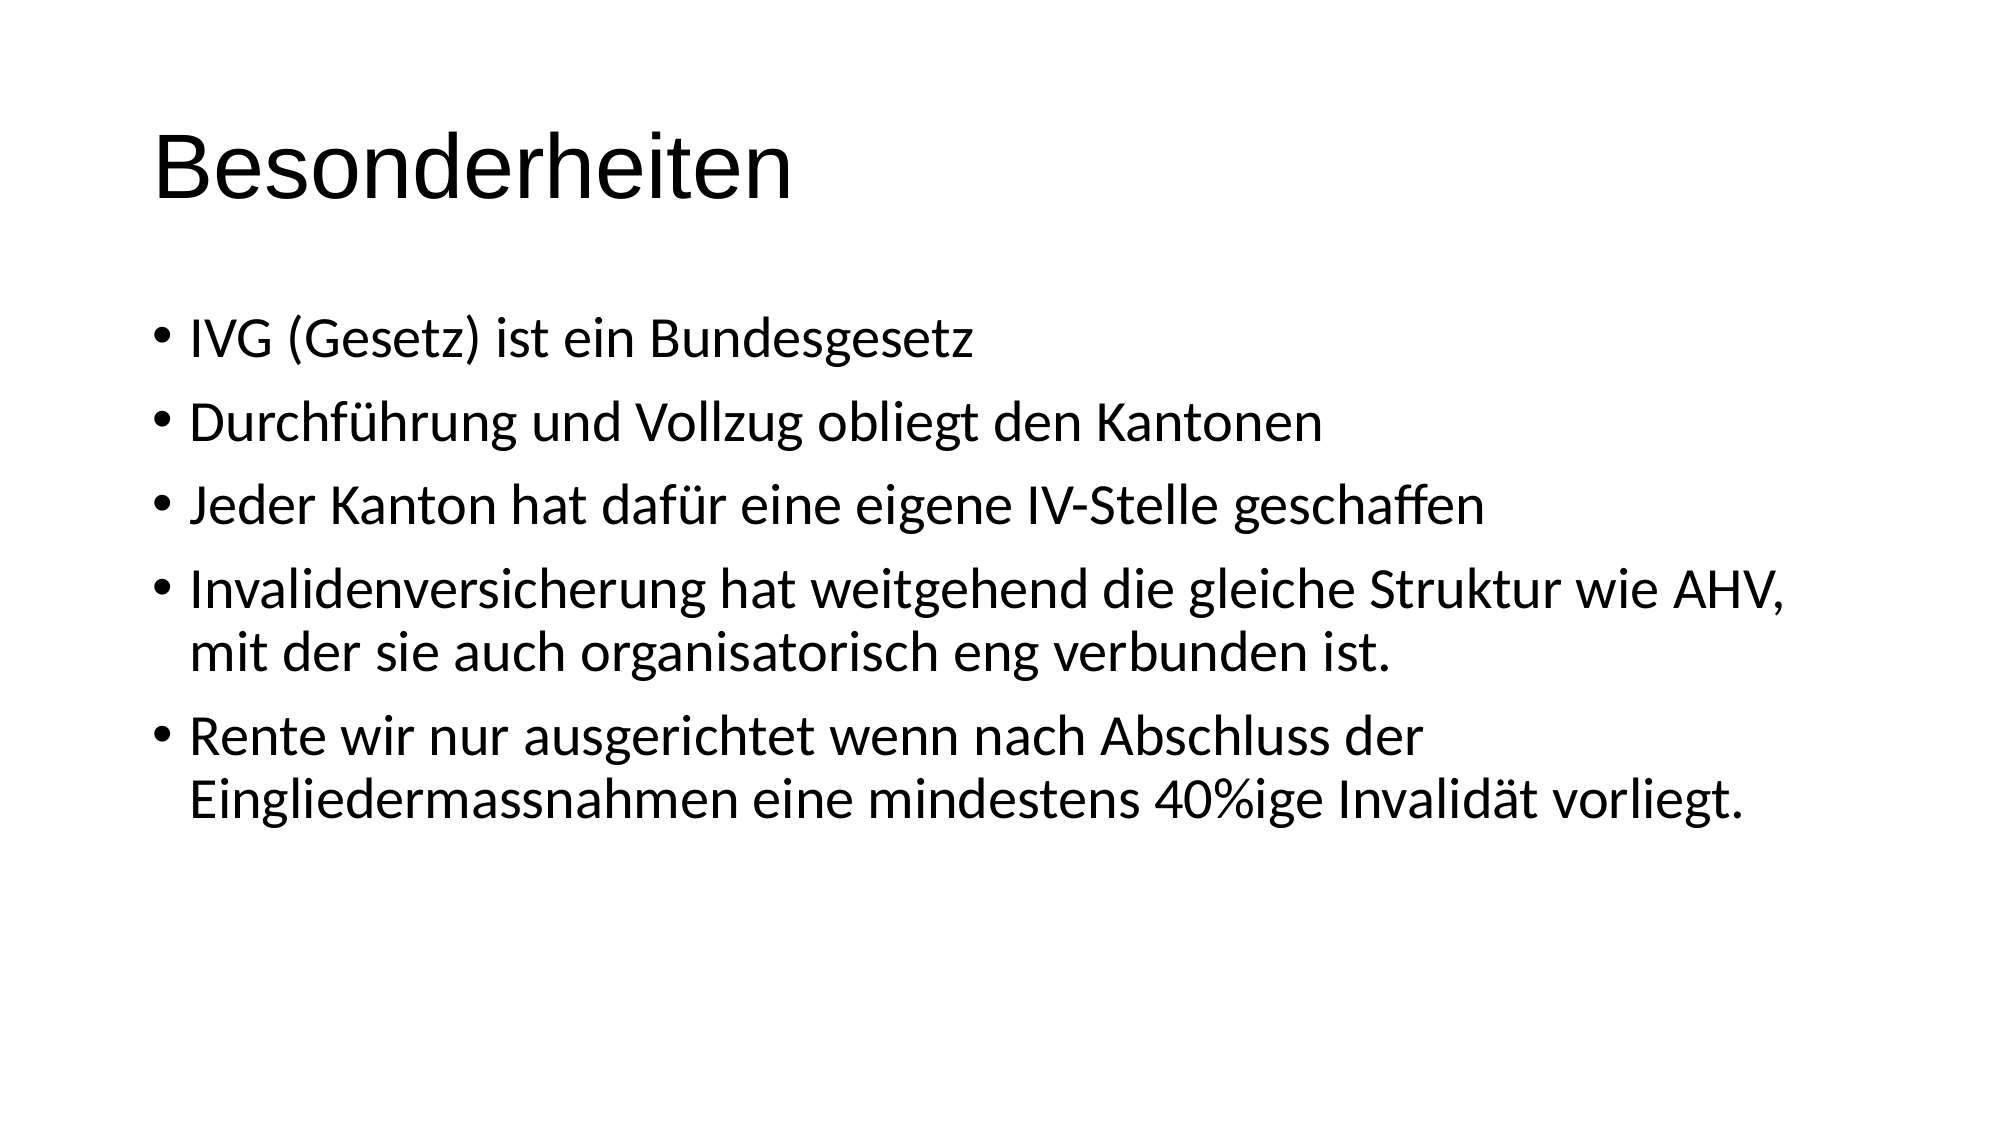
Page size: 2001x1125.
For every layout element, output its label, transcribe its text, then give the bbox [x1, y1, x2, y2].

list IVG (Gesetz) ist ein Bundesgesetz Durchführung und Vollzug obliegt den Kantonen Jeder Kanton hat dafür eine eigene IV-Stelle geschaffen Invalidenversicherung hat weitgehend die gleiche Struktur wie AHV, mit der sie auch organisatorisch eng verbunden ist. Rente wir nur ausgerichtet wenn nach Abschluss der Eingliedermassnahmen eine mindestens 40%ige Invalidät vorliegt. [137, 299, 1863, 1014]
title Besonderheiten [137, 59, 1863, 278]
